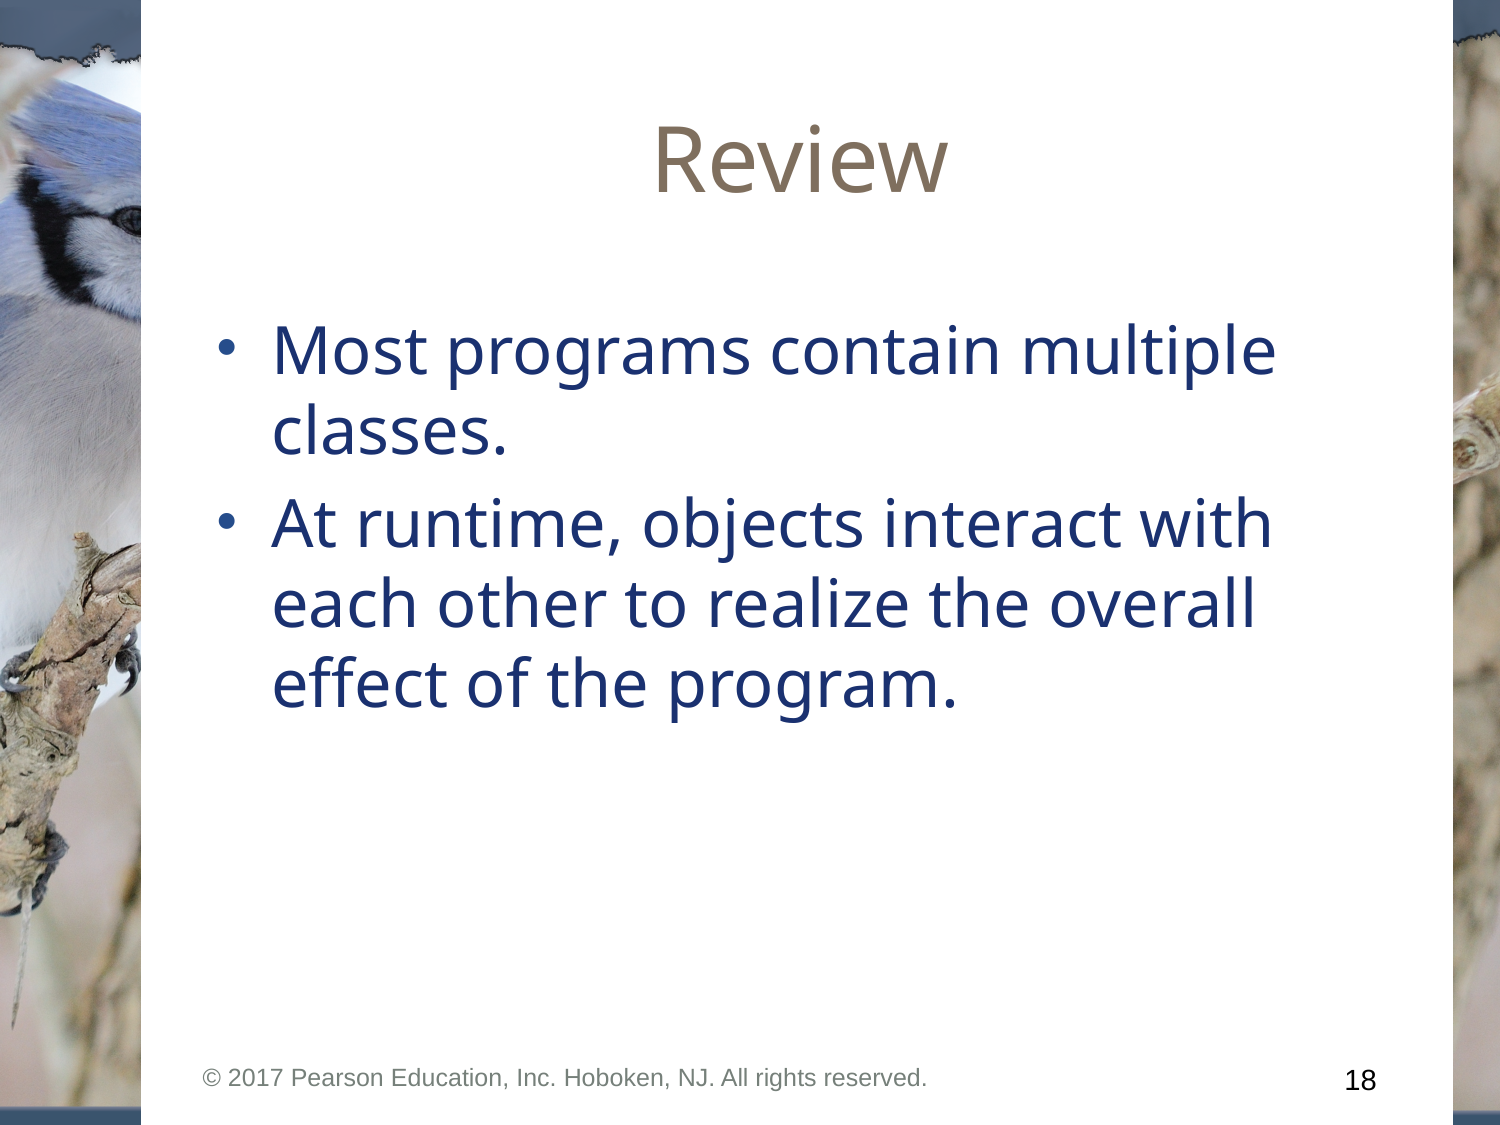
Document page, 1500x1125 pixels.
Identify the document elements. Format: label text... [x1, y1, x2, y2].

footer © 2017 Pearson Education, Inc. Hoboken, NJ. All rights reserved. [187, 1054, 1325, 1105]
picture [0, 0, 141, 1125]
picture [1453, 0, 1500, 1125]
list Most programs contain multiple classes. At runtime, objects interact with each other to realize the overall effect of the program. [200, 299, 1425, 1000]
title Review [162, 62, 1438, 250]
